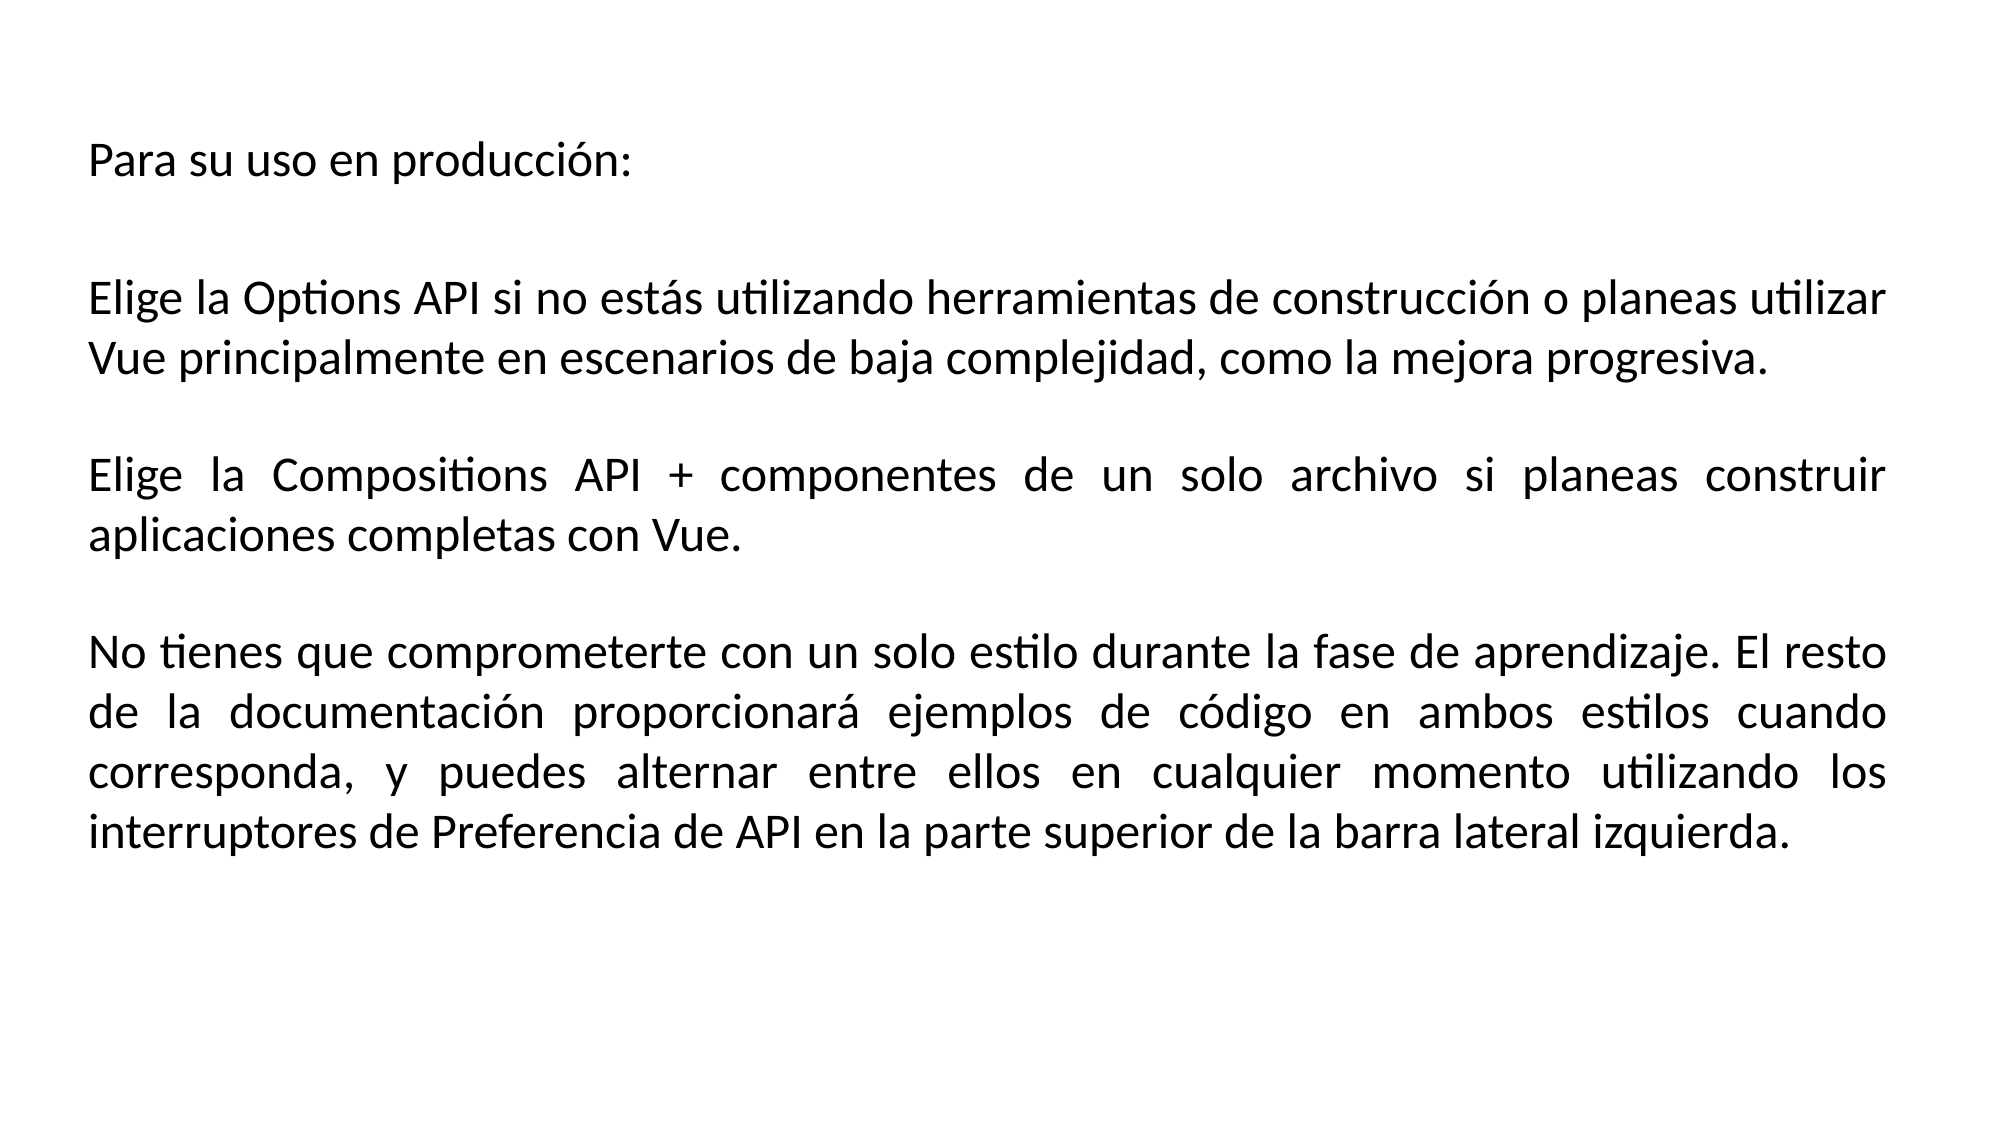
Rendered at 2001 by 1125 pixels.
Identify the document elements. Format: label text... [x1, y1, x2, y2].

text_box Elige la Options API si no estás utilizando herramientas de construcción o planeas utilizar Vue principalmente en escenarios de baja complejidad, como la mejora progresiva. [73, 257, 1903, 393]
text_box Elige la Compositions API + componentes de un solo archivo si planeas construir aplicaciones completas con Vue. [73, 434, 1903, 569]
text_box Para su uso en producción: [73, 118, 1711, 194]
text_box No tienes que comprometerte con un solo estilo durante la fase de aprendizaje. El resto de la documentación proporcionará ejemplos de código en ambos estilos cuando corresponda, y puedes alternar entre ellos en cualquier momento utilizando los interruptores de Preferencia de API en la parte superior de la barra lateral izquierda. [73, 610, 1903, 866]
